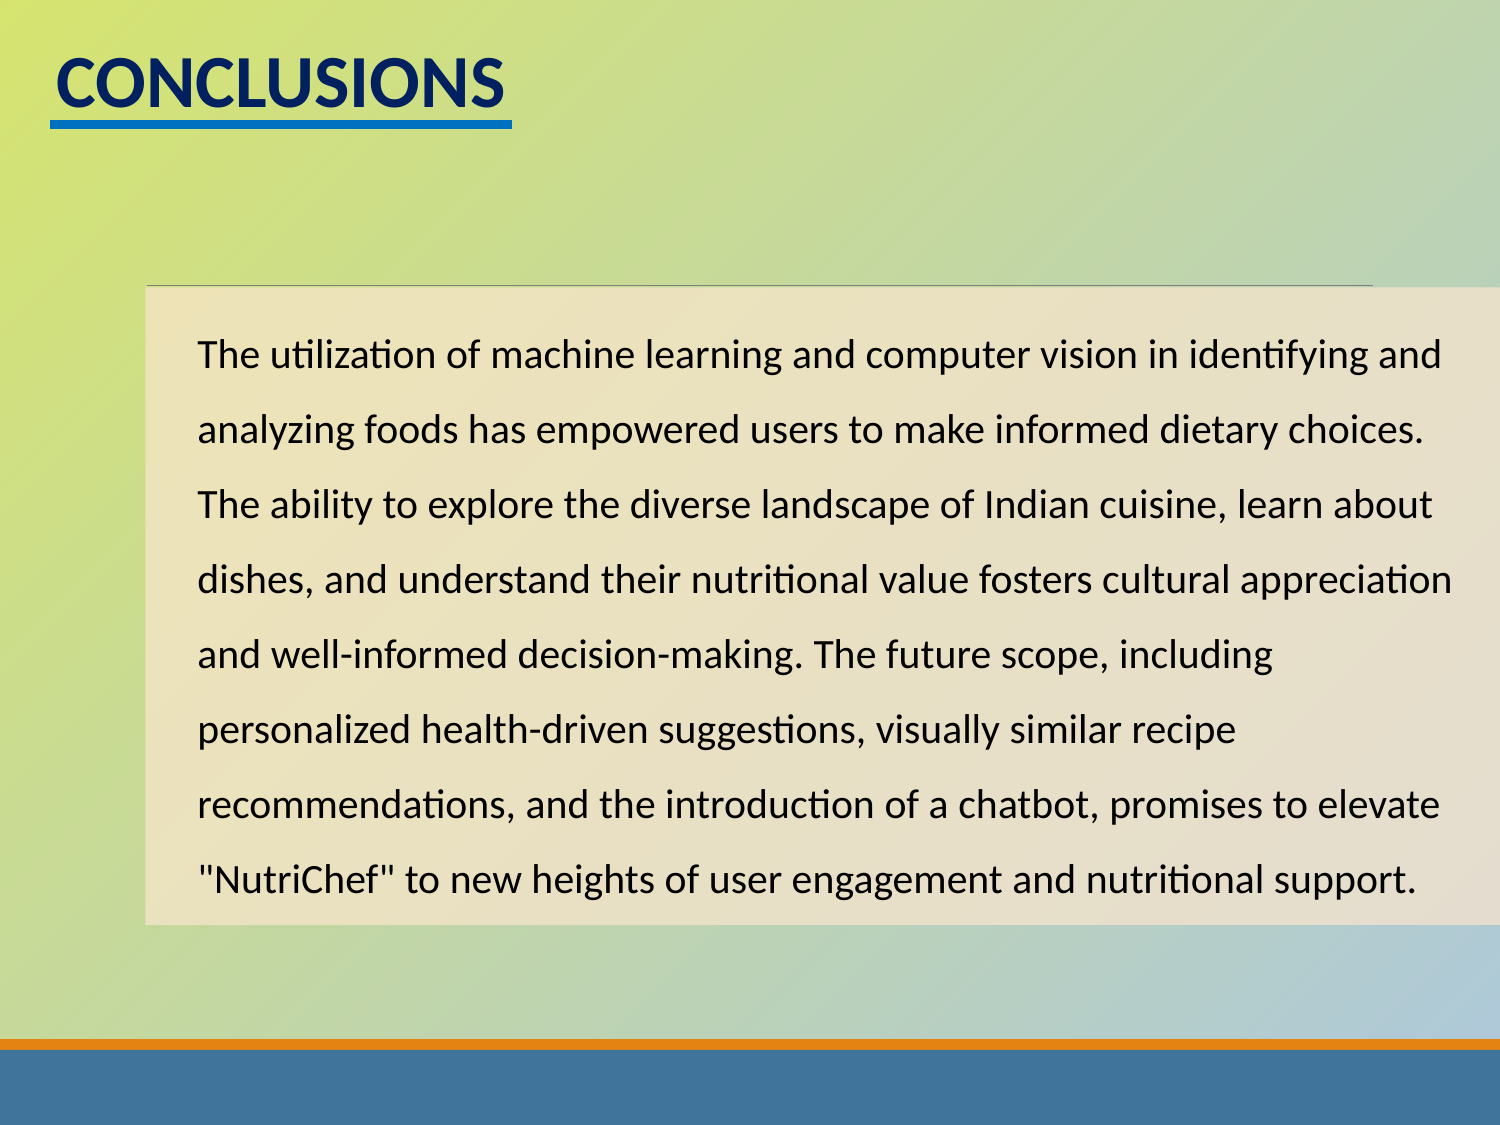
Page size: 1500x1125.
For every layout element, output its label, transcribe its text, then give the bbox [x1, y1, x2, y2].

text_box [0, 1049, 1500, 1125]
text_box [145, 287, 1500, 925]
text_box The utilization of machine learning and computer vision in identifying and analyzing foods has empowered users to make informed dietary choices. The ability to explore the diverse landscape of Indian cuisine, learn about dishes, and understand their nutritional value fosters cultural appreciation and well-informed decision-making. The future scope, including personalized health-driven suggestions, visually similar recipe recommendations, and the introduction of a chatbot, promises to elevate "NutriChef" to new heights of user engagement and nutritional support. [182, 294, 1471, 910]
text_box CONCLUSIONS [0, 8, 588, 146]
